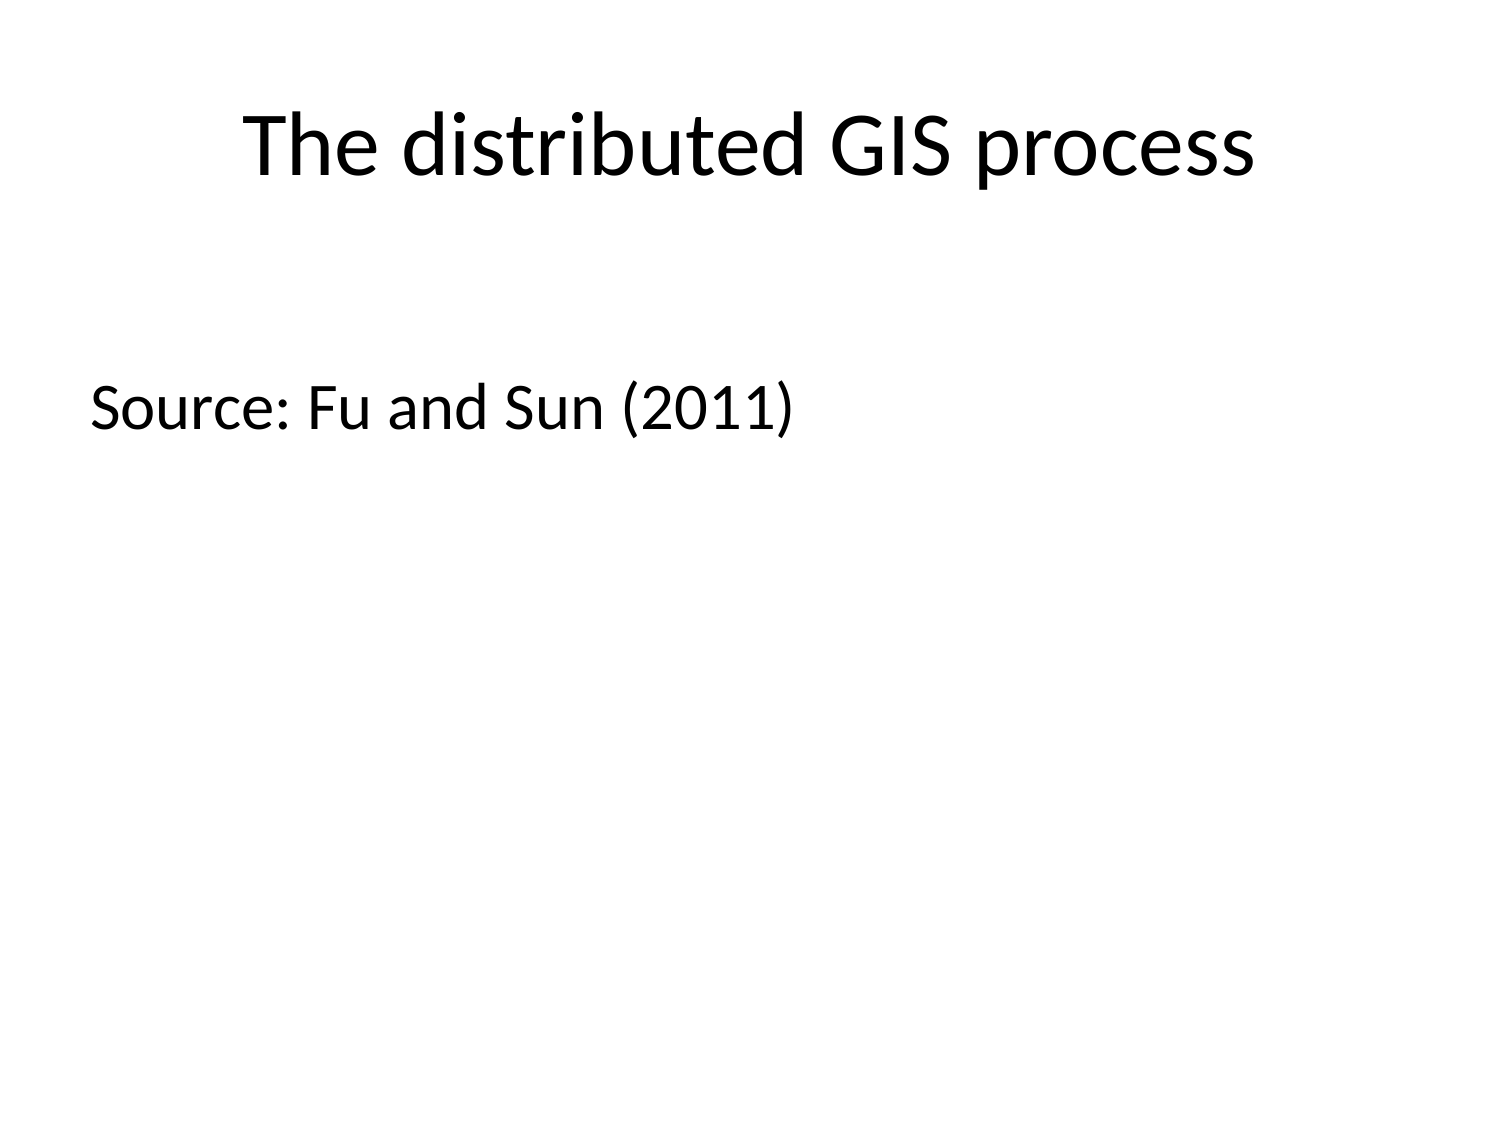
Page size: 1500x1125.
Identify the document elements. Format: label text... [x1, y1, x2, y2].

title The distributed GIS process [75, 45, 1425, 233]
list Source: Fu and Sun (2011) [75, 262, 1425, 1005]
